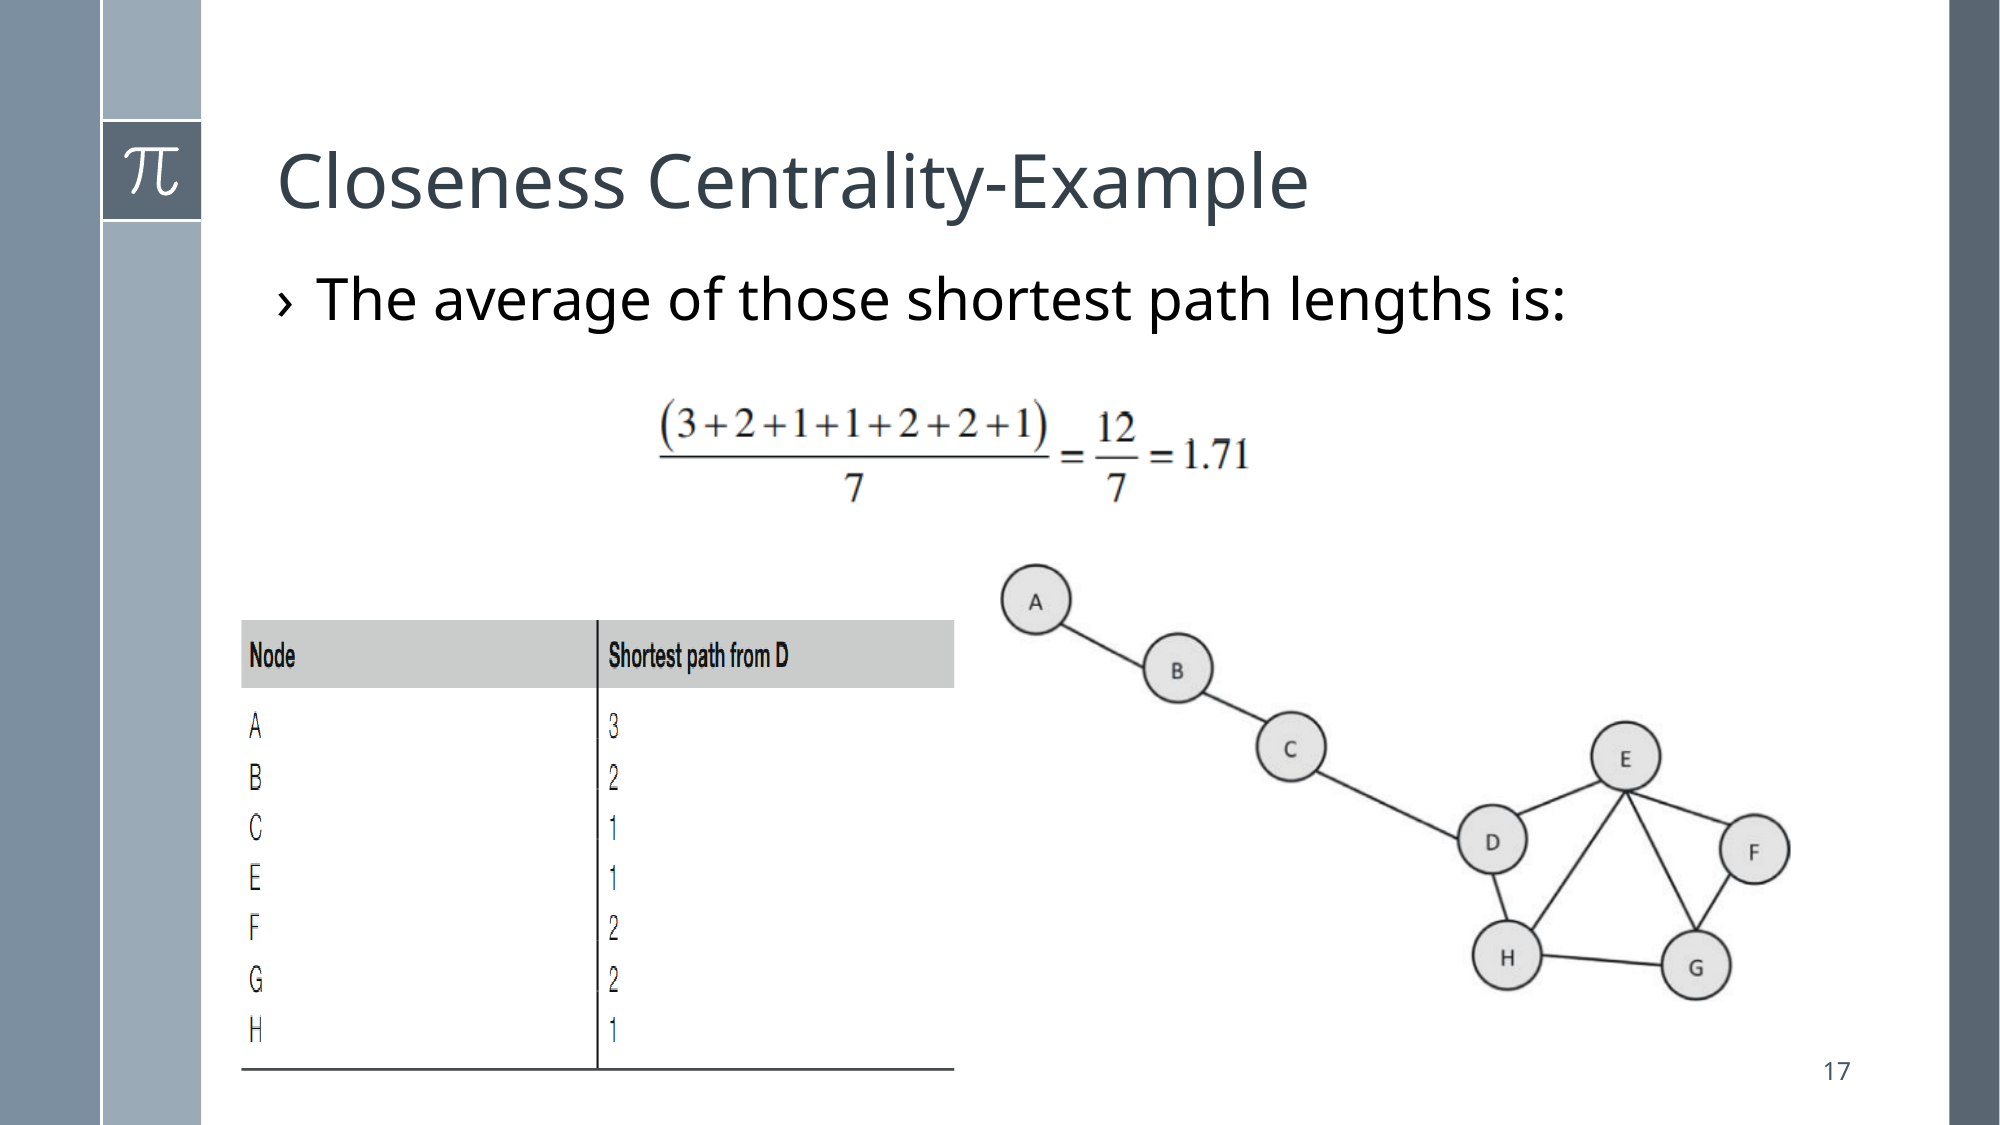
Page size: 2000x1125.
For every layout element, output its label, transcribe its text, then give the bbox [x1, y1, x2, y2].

list The average of those shortest path lengths is: [261, 262, 1867, 1013]
picture [999, 562, 1849, 1030]
title Closeness Centrality-Example [261, 29, 1867, 233]
picture [227, 599, 963, 1075]
slide_number 17 [1766, 1042, 1867, 1103]
picture [632, 377, 1288, 516]
